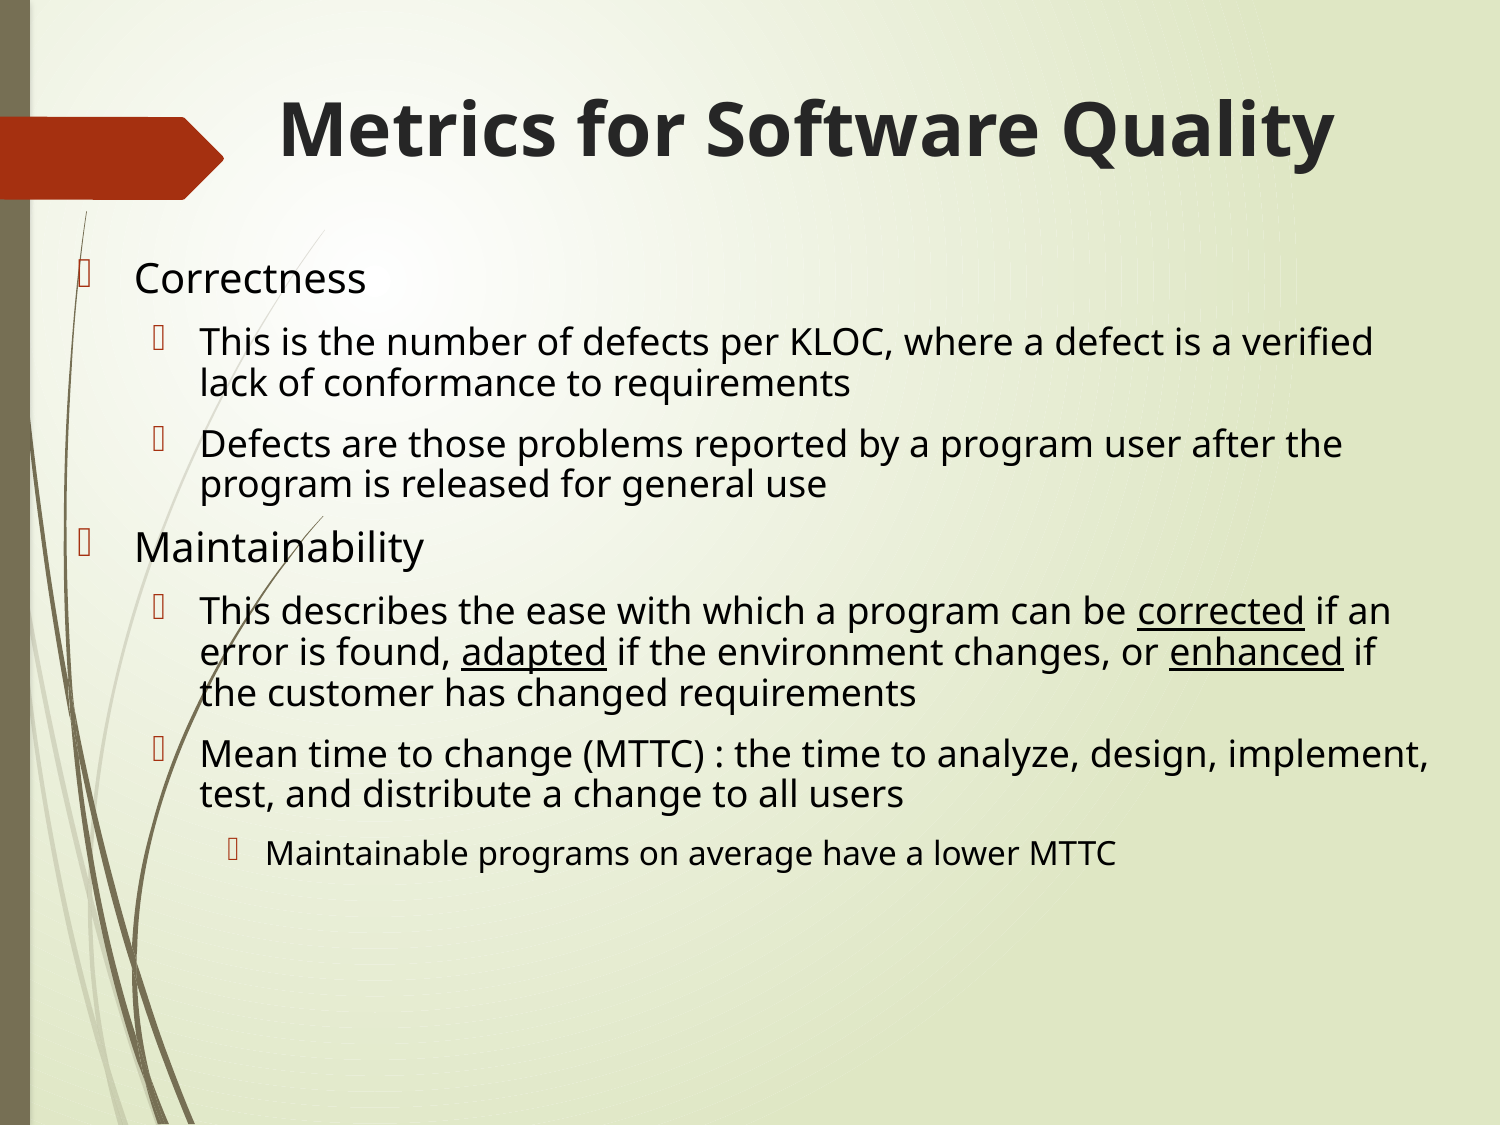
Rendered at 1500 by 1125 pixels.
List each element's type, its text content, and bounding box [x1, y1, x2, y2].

list Correctness This is the number of defects per KLOC, where a defect is a verified lack of conformance to requirements Defects are those problems reported by a program user after the program is released for general use Maintainability This describes the ease with which a program can be corrected if an error is found, adapted if the environment changes, or enhanced if the customer has changed requirements Mean time to change (MTTC) : the time to analyze, design, implement, test, and distribute a change to all users Maintainable programs on average have a lower MTTC [62, 249, 1450, 925]
title Metrics for Software Quality [169, 73, 1445, 249]
